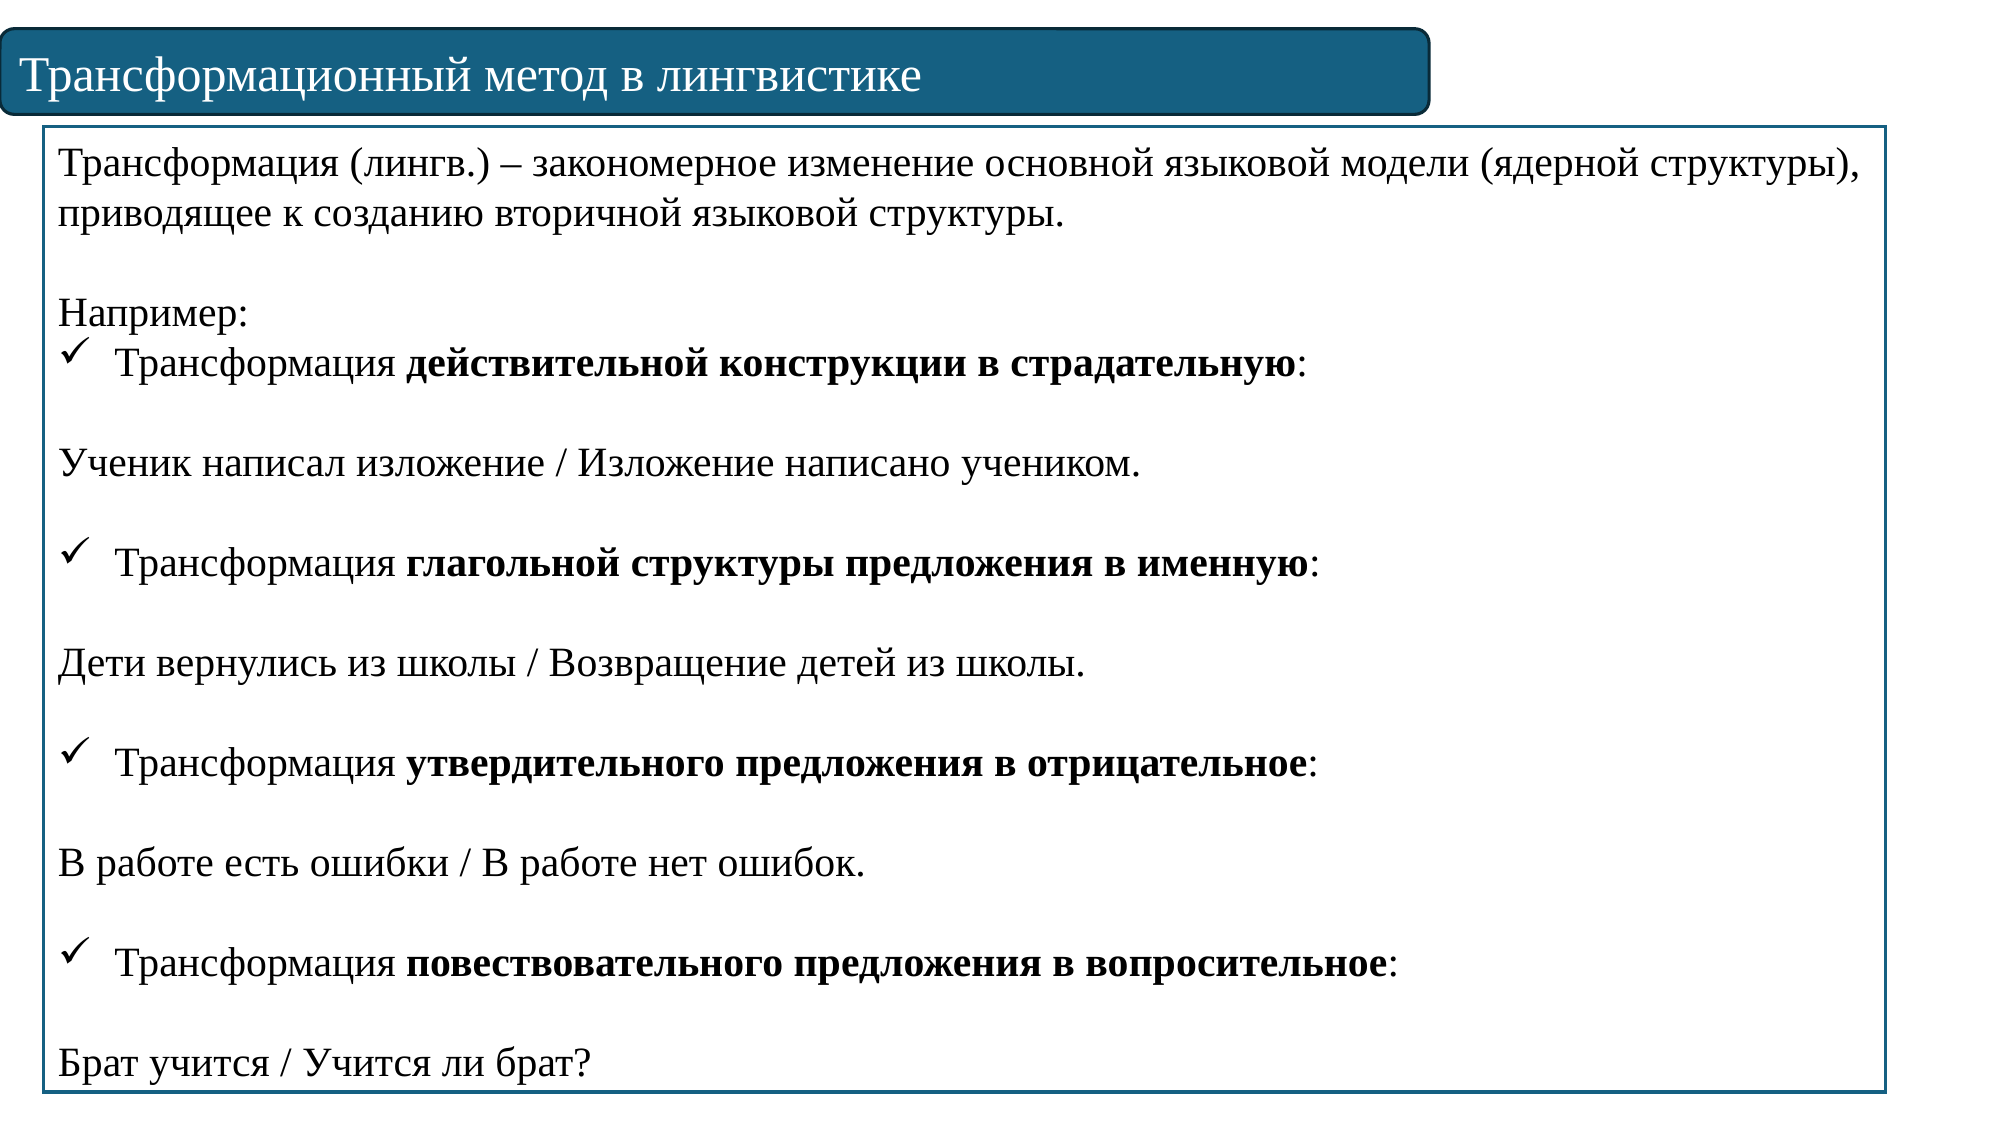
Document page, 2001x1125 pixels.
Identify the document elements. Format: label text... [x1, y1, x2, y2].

text_box Трансформационный метод в лингвистике [0, 27, 1431, 116]
text_box Трансформация (лингв.) – закономерное изменение основной языковой модели (ядерной структуры), приводящее к созданию вторичной языковой структуры. Например: Трансформация действительной конструкции в страдательную: Ученик написал изложение / Изложение написано учеником. Трансформация глагольной структуры предложения в именную: Дети вернулись из школы / Возвращение детей из школы. Трансформация утвердительного предложения в отрицательное: В работе есть ошибки / В работе нет ошибок. Трансформация повествовательного предложения в вопросительное: Брат учится / Учится ли брат? [42, 125, 1887, 1094]
